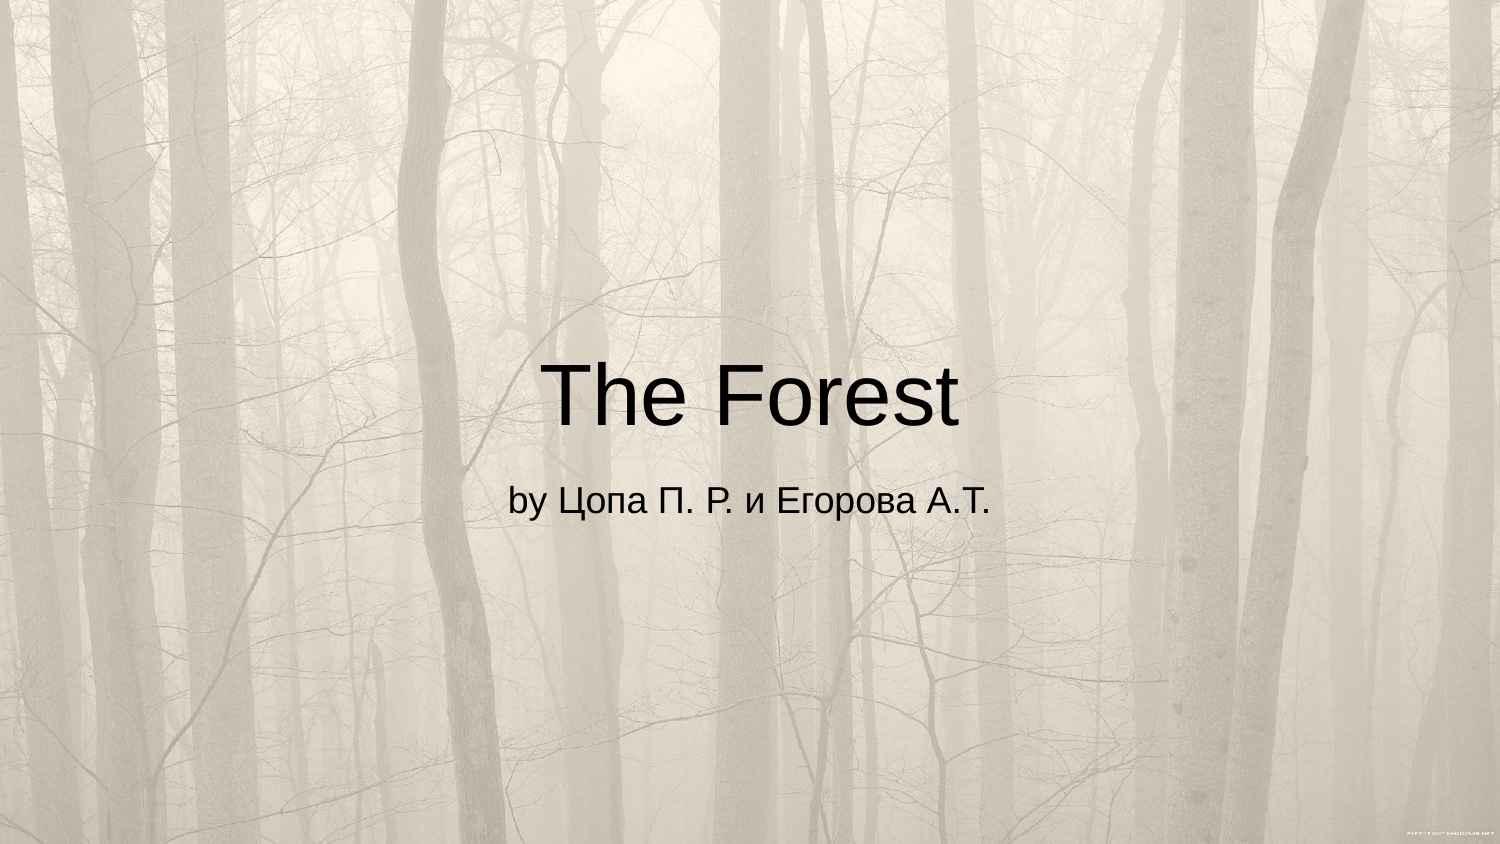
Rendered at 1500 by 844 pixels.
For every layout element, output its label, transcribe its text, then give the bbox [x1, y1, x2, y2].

subtitle by Цопа П. Р. и Егорова А.T. [51, 464, 1449, 557]
title The Forest [51, 261, 1449, 459]
picture [0, 0, 1500, 844]
